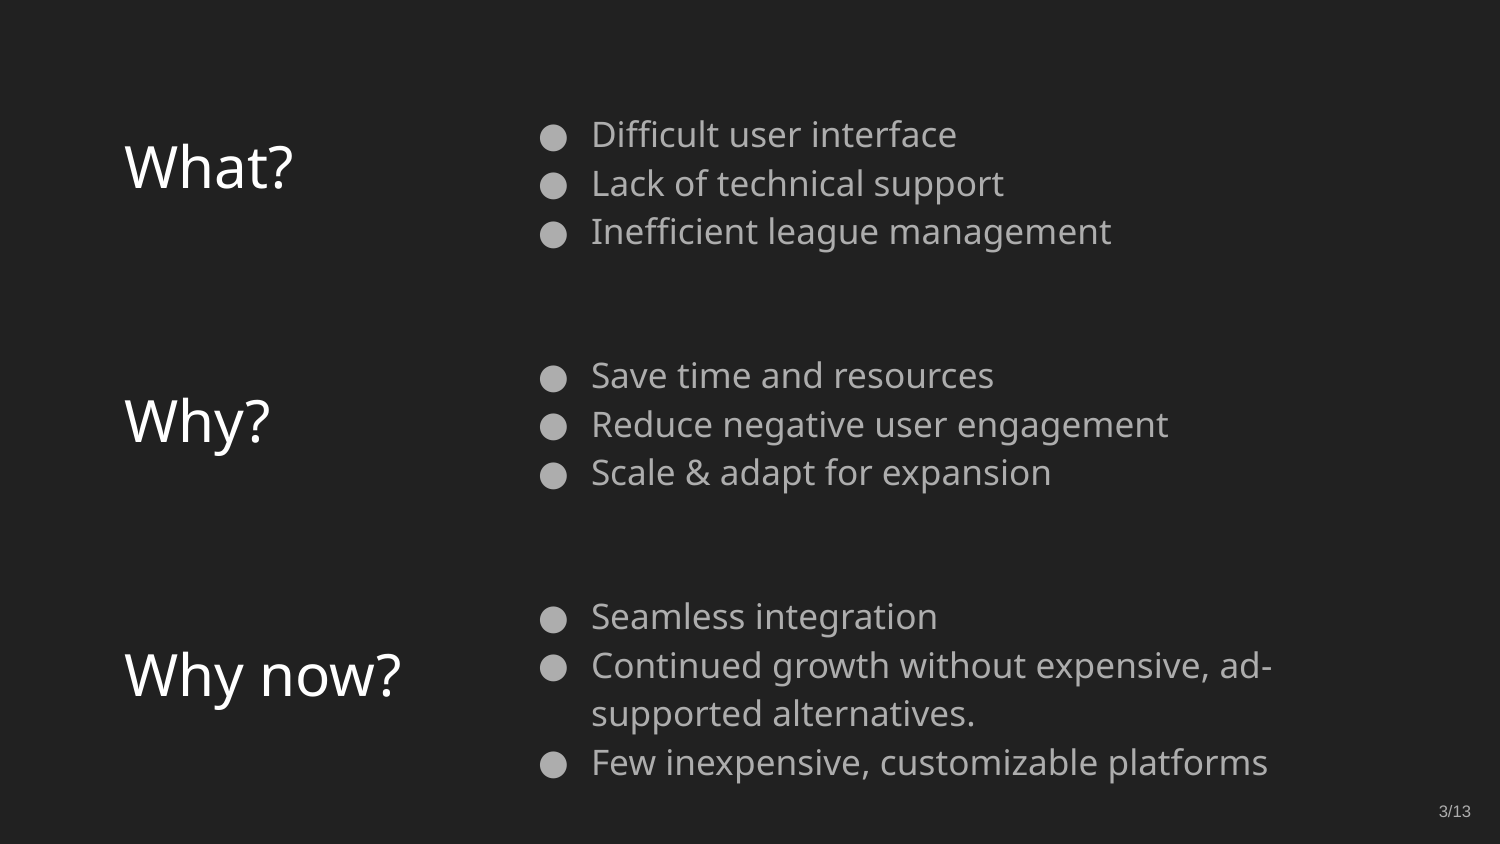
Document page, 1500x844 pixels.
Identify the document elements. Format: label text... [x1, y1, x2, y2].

title Why? [109, 345, 571, 469]
title What? [109, 91, 505, 216]
list Difficult user interface Lack of technical support Inefficient league management Save time and resources Reduce negative user engagement Scale & adapt for expansion Seamless integration Continued growth without expensive, ad-supported alternatives. Few inexpensive, customizable platforms [505, 91, 1387, 800]
title Why now? [109, 598, 571, 723]
text_box 3/13 [1423, 786, 1500, 844]
